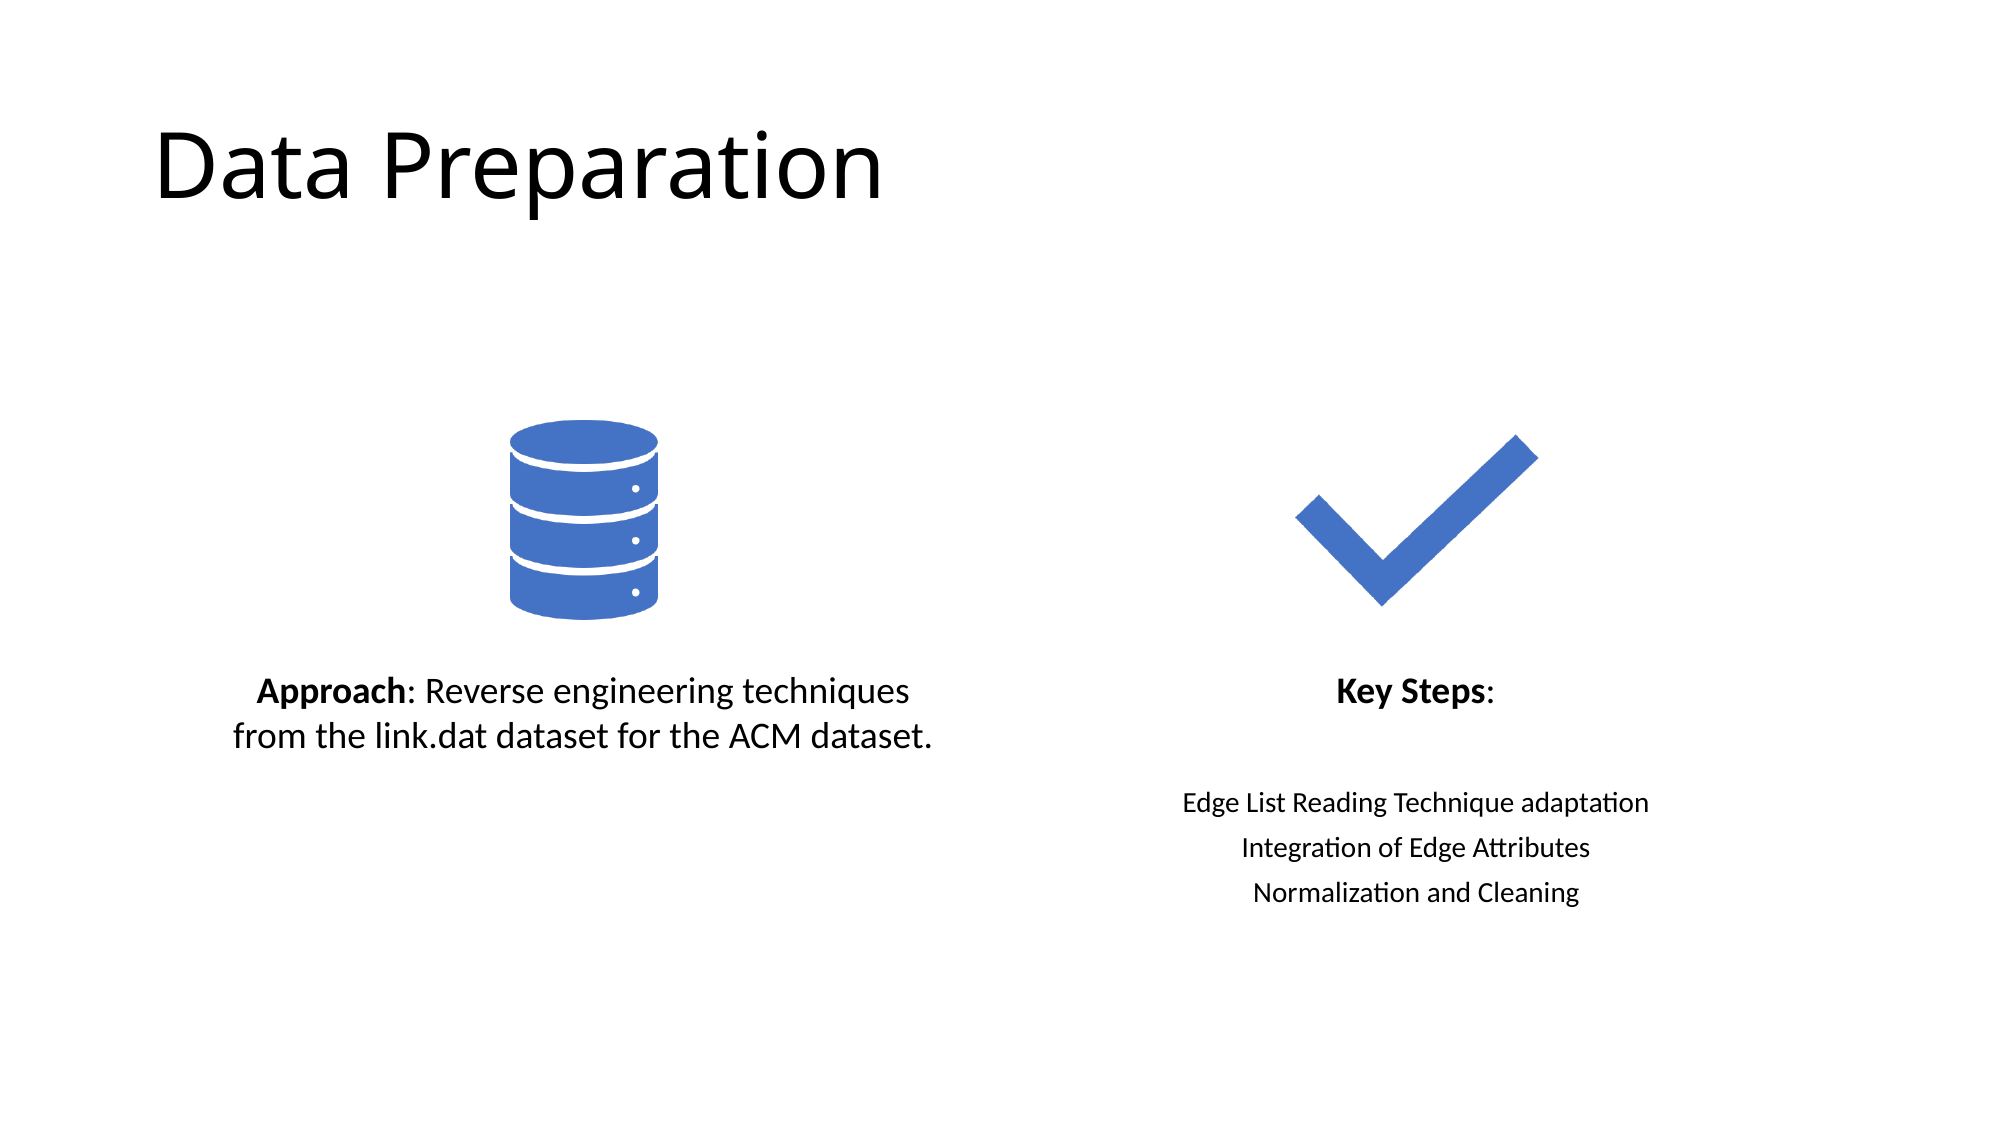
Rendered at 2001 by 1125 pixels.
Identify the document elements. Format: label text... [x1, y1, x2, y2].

title Data Preparation [137, 59, 1863, 278]
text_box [137, 299, 1863, 1014]
